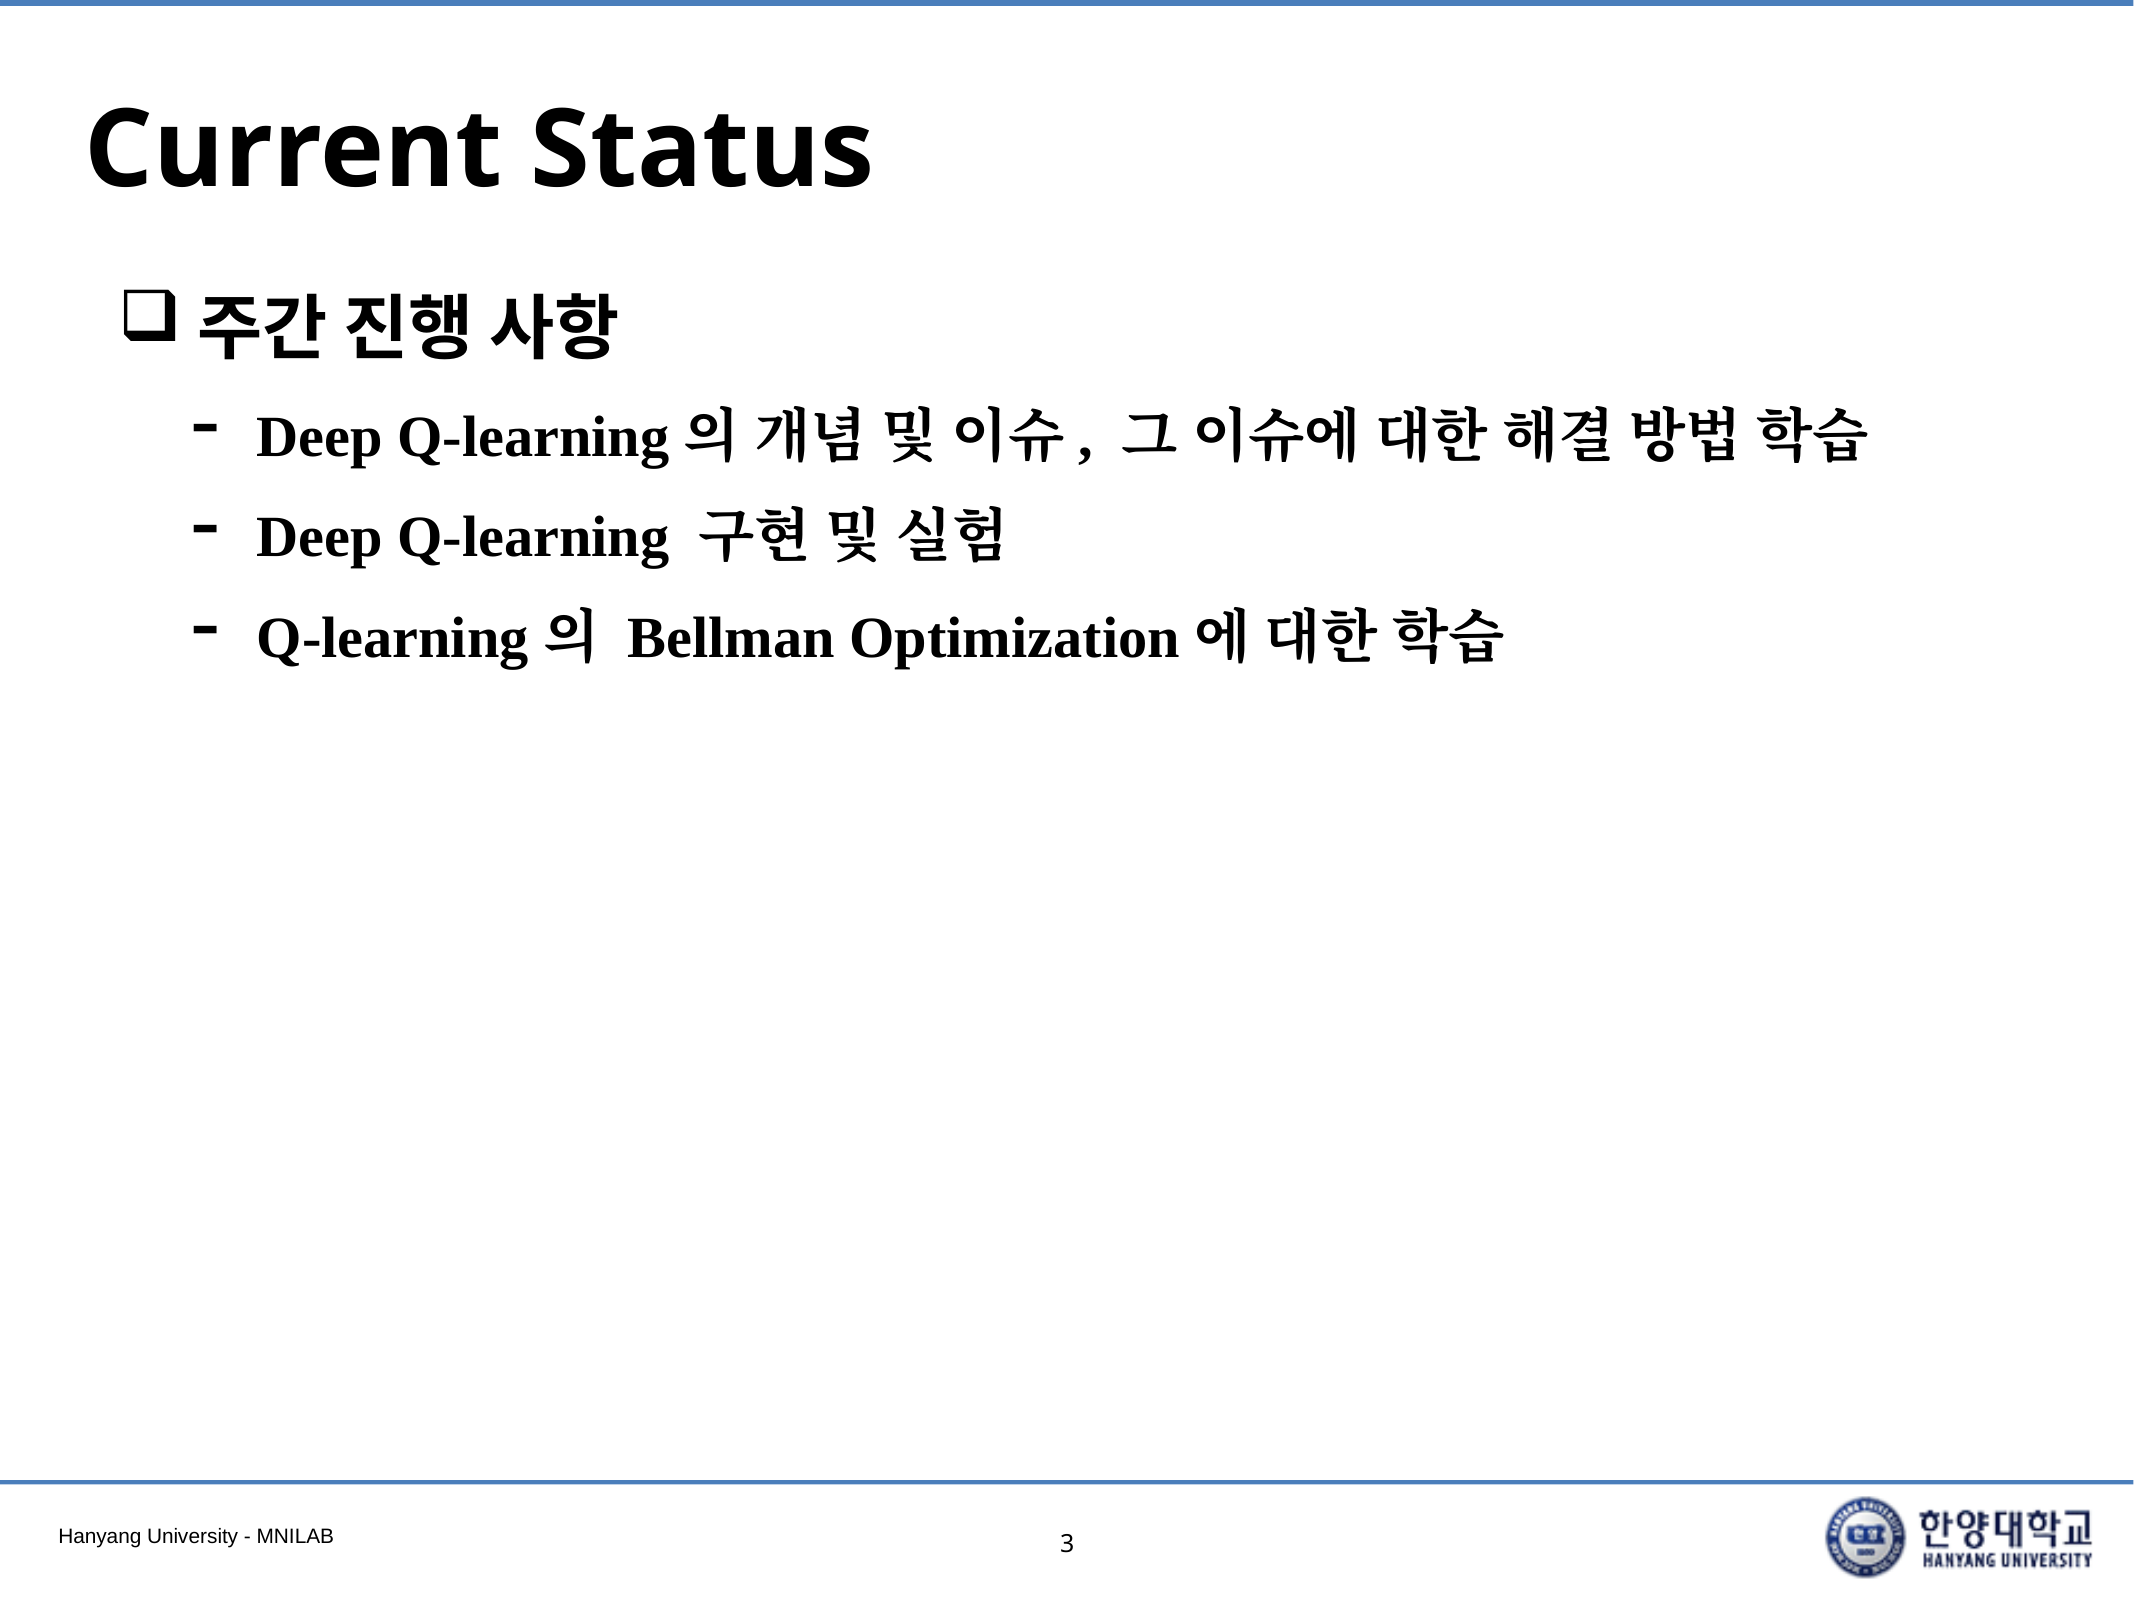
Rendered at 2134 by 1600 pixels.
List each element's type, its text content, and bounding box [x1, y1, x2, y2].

picture [1797, 1495, 2128, 1581]
slide_number 3 [1037, 1518, 1098, 1567]
title Current Status [75, 41, 2058, 245]
list 주간 진행 사항 Deep Q-learning의 개념 및 이슈, 그 이슈에 대한 해결 방법 학습 Deep Q-learning 구현 및 실험 Q-learning의 Bellman Optimization에 대한 학습 [109, 256, 2113, 1502]
